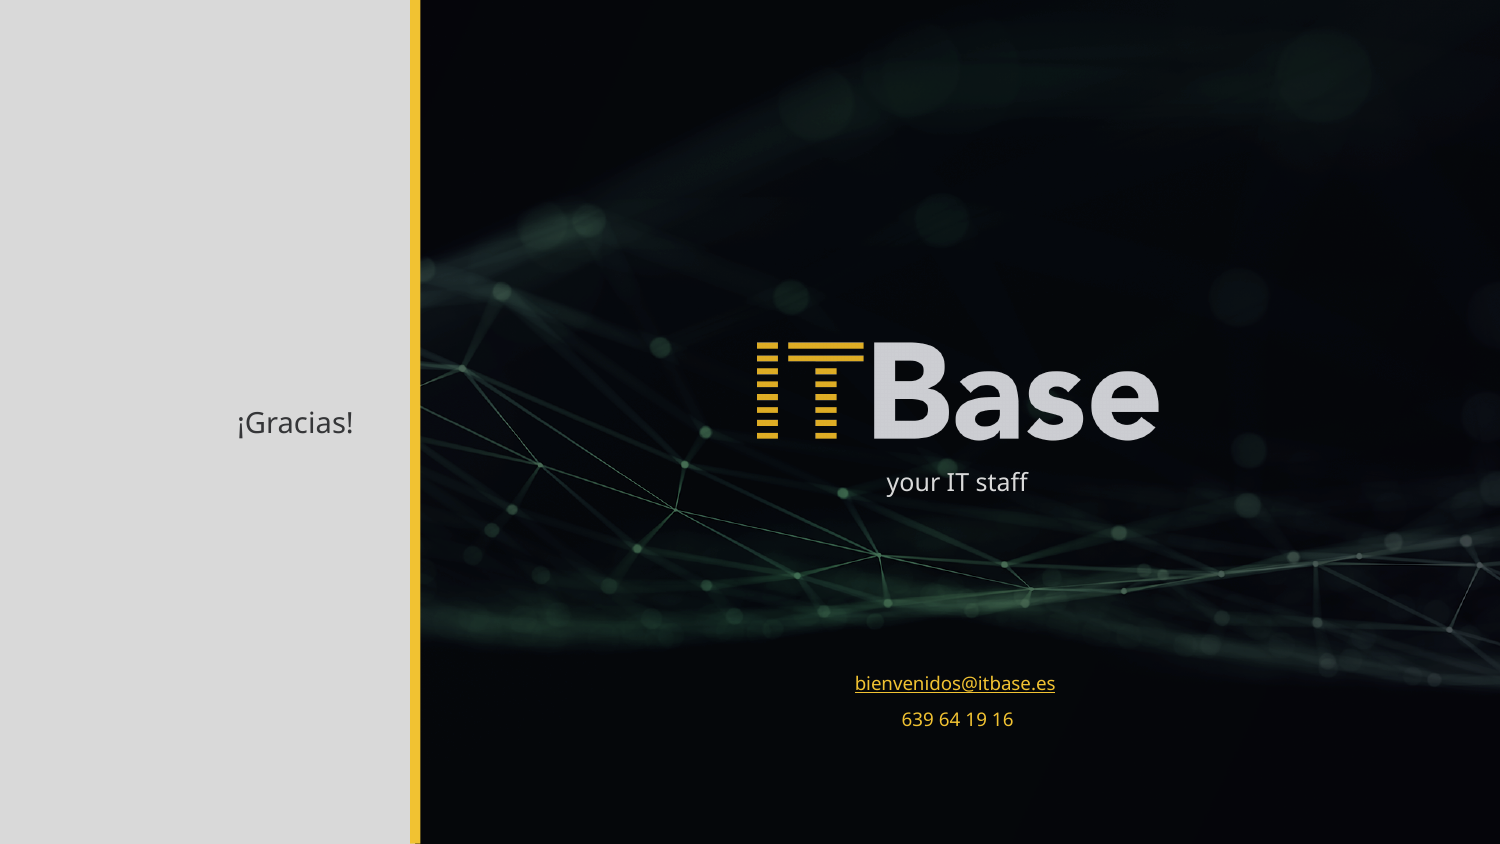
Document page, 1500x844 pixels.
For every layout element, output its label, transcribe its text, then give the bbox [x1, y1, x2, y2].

text_box ¡Gracias! [57, 283, 369, 560]
picture [414, 0, 1500, 844]
text_box [0, 0, 410, 844]
